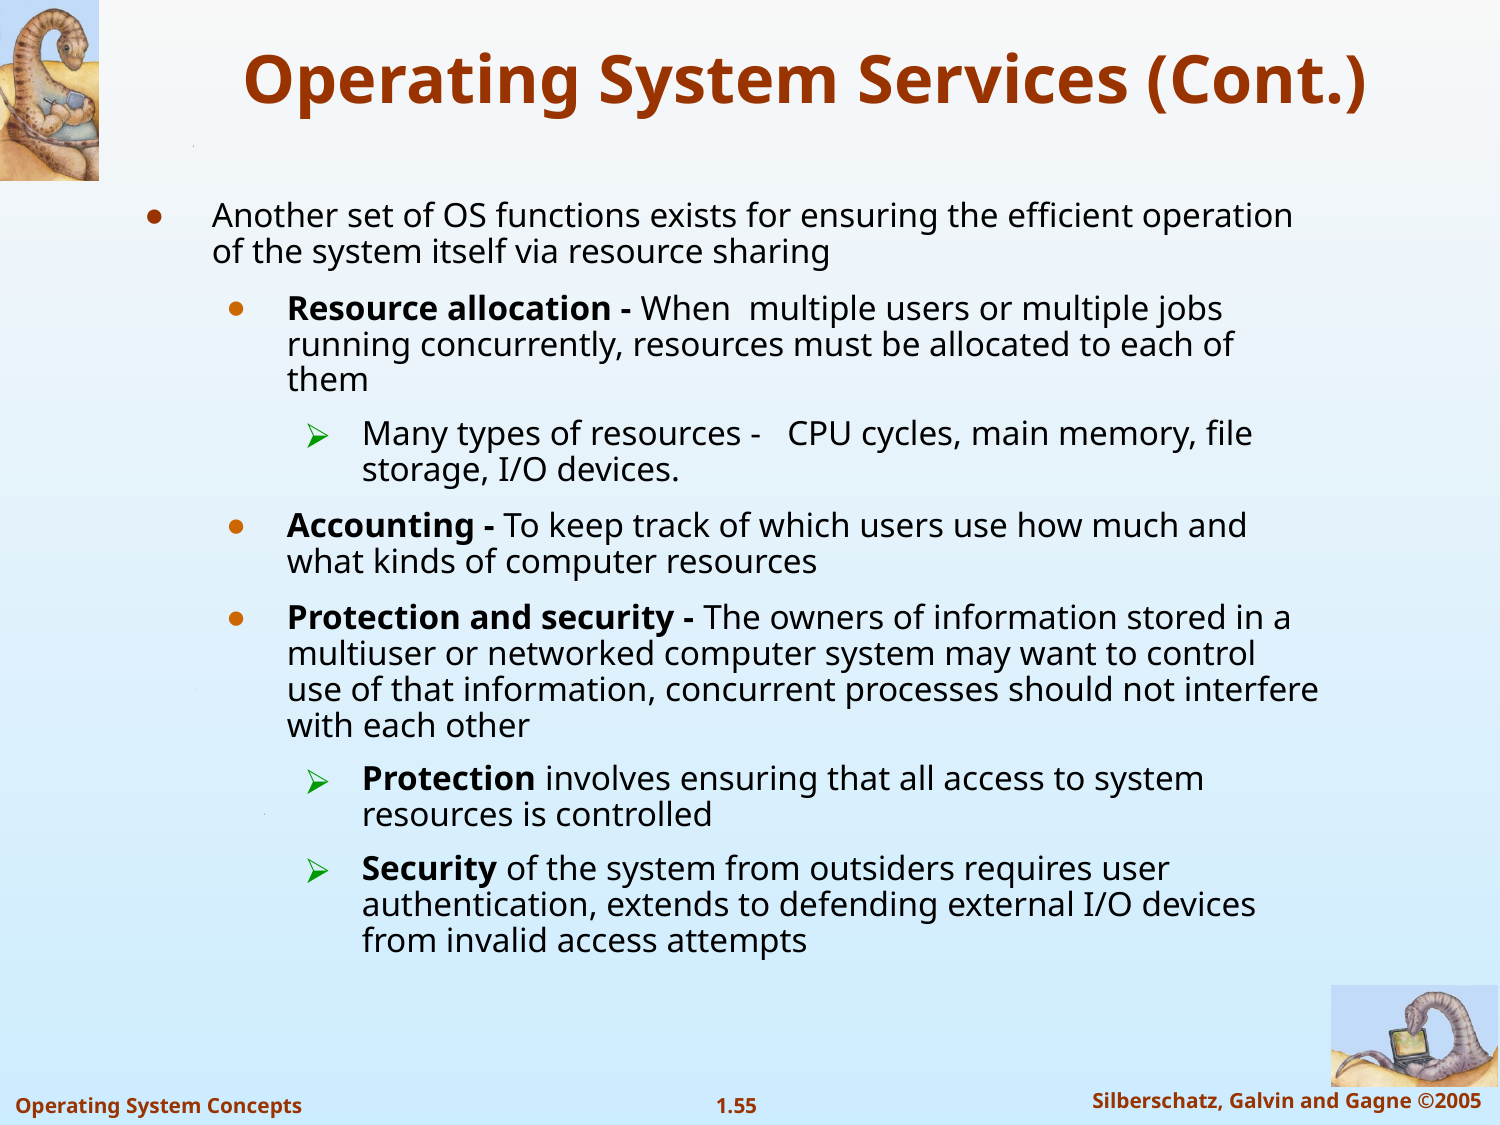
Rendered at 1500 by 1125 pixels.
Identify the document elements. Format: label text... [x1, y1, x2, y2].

list Another set of OS functions exists for ensuring the efficient operation of the system itself via resource sharing Resource allocation - When multiple users or multiple jobs running concurrently, resources must be allocated to each of them Many types of resources - CPU cycles, main memory, file storage, I/O devices. Accounting - To keep track of which users use how much and what kinds of computer resources Protection and security - The owners of information stored in a multiuser or networked computer system may want to control use of that information, concurrent processes should not interfere with each other Protection involves ensuring that all access to system resources is controlled Security of the system from outsiders requires user authentication, extends to defending external I/O devices from invalid access attempts [121, 191, 1337, 997]
title Operating System Services (Cont.) [164, 29, 1447, 125]
picture [1331, 985, 1498, 1087]
picture [0, 0, 99, 181]
